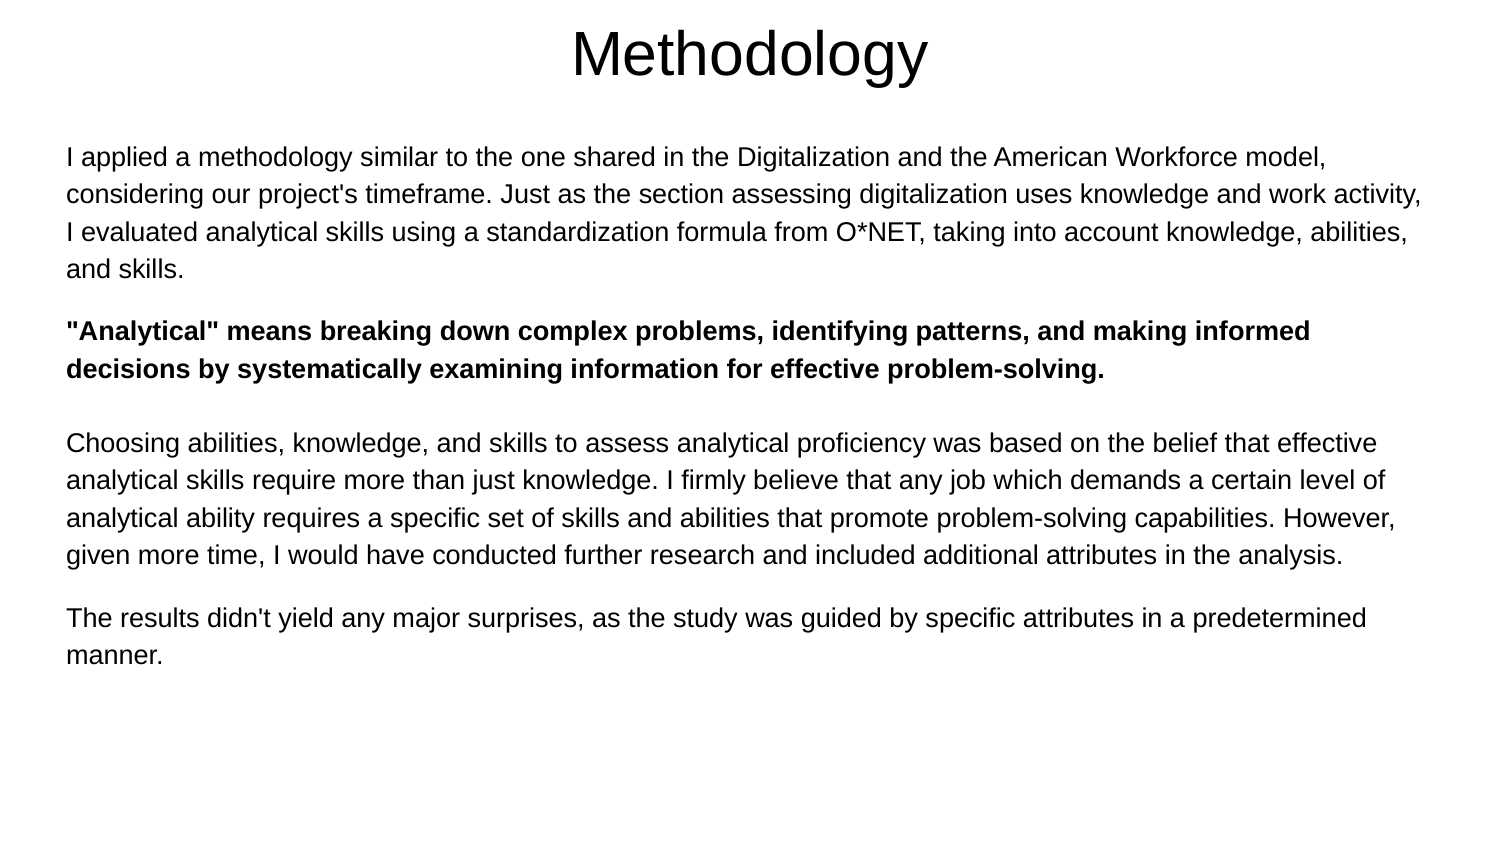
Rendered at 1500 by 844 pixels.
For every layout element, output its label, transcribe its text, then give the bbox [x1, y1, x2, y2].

list I applied a methodology similar to the one shared in the Digitalization and the American Workforce model, considering our project's timeframe. Just as the section assessing digitalization uses knowledge and work activity, I evaluated analytical skills using a standardization formula from O*NET, taking into account knowledge, abilities, and skills. "Analytical" means breaking down complex problems, identifying patterns, and making informed decisions by systematically examining information for effective problem-solving. Choosing abilities, knowledge, and skills to assess analytical proficiency was based on the belief that effective analytical skills require more than just knowledge. I firmly believe that any job which demands a certain level of analytical ability requires a specific set of skills and abilities that promote problem-solving capabilities. However, given more time, I would have conducted further research and included additional attributes in the analysis. The results didn't yield any major surprises, as the study was guided by specific attributes in a predetermined manner. [51, 119, 1449, 830]
title Methodology [51, 0, 1449, 92]
